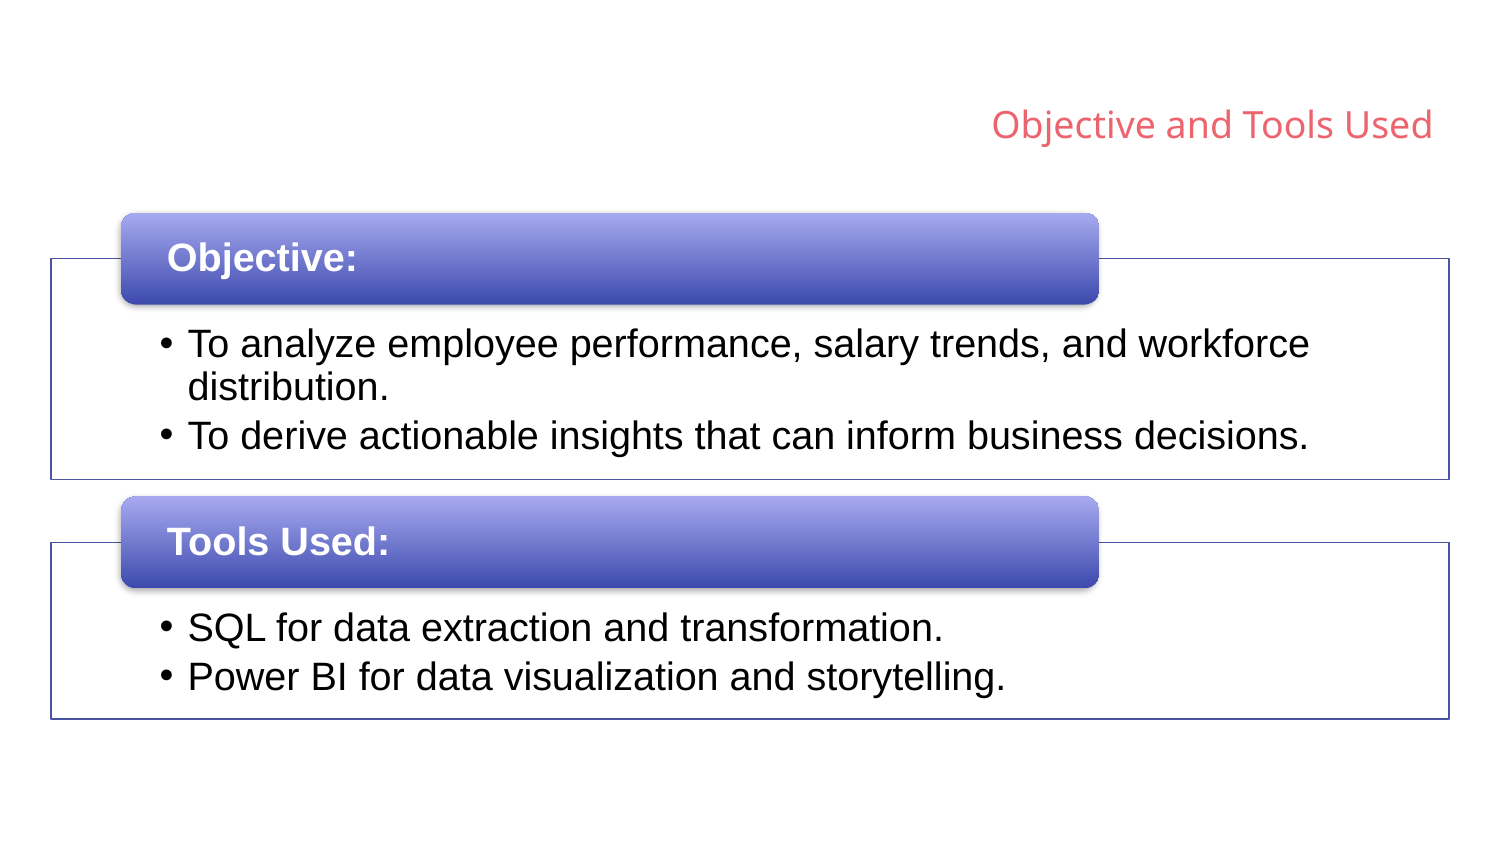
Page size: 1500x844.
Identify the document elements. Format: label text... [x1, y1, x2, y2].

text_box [50, 197, 1450, 734]
title Objective and Tools Used [51, 72, 1449, 167]
